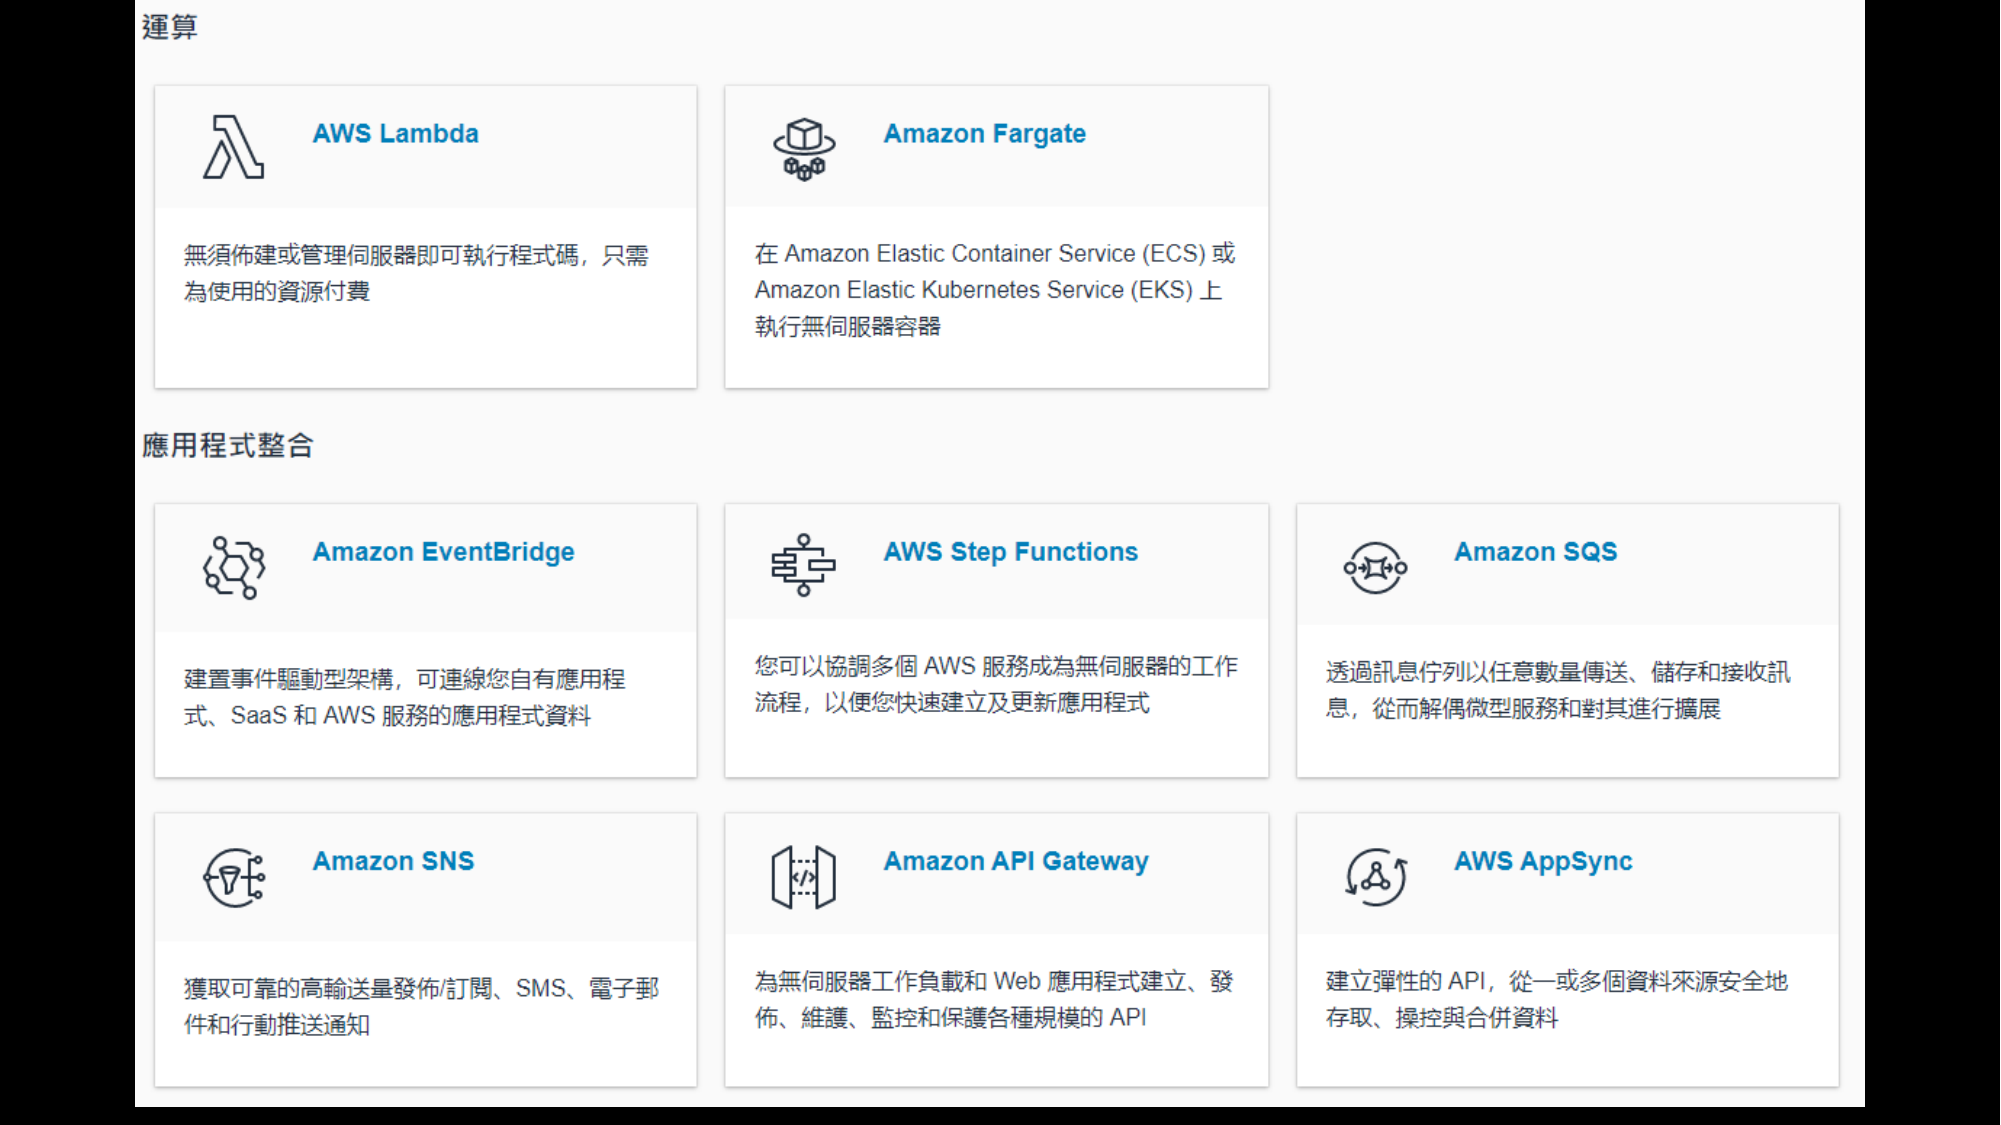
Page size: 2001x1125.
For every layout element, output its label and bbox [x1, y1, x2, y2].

picture [135, 0, 1865, 1107]
